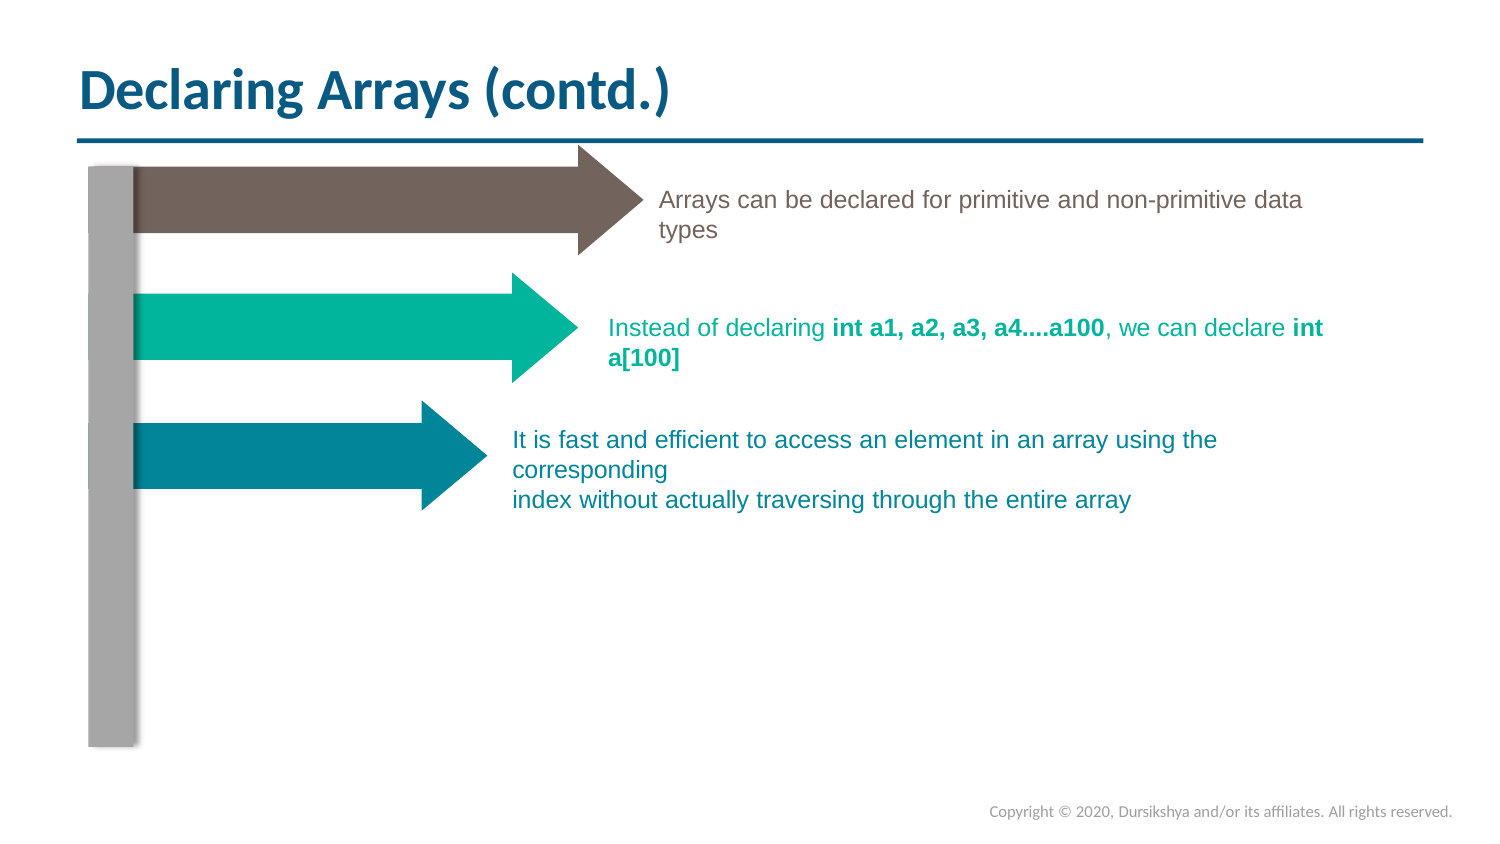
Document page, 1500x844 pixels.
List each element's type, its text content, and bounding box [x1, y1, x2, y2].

footer Copyright © 2020, Dursikshya and/or its affiliates. All rights reserved. [987, 803, 1470, 844]
text_box Instead of declaring int a1, a2, a3, a4....a100, we can declare int a[100] [605, 308, 1403, 371]
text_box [85, 158, 488, 756]
title Declaring Arrays (contd.) [77, 49, 681, 136]
text_box It is fast and efficient to access an element in an array using the corresponding index without actually traversing through the entire array [510, 421, 1378, 514]
text_box [491, 272, 579, 384]
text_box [76, 138, 1424, 256]
